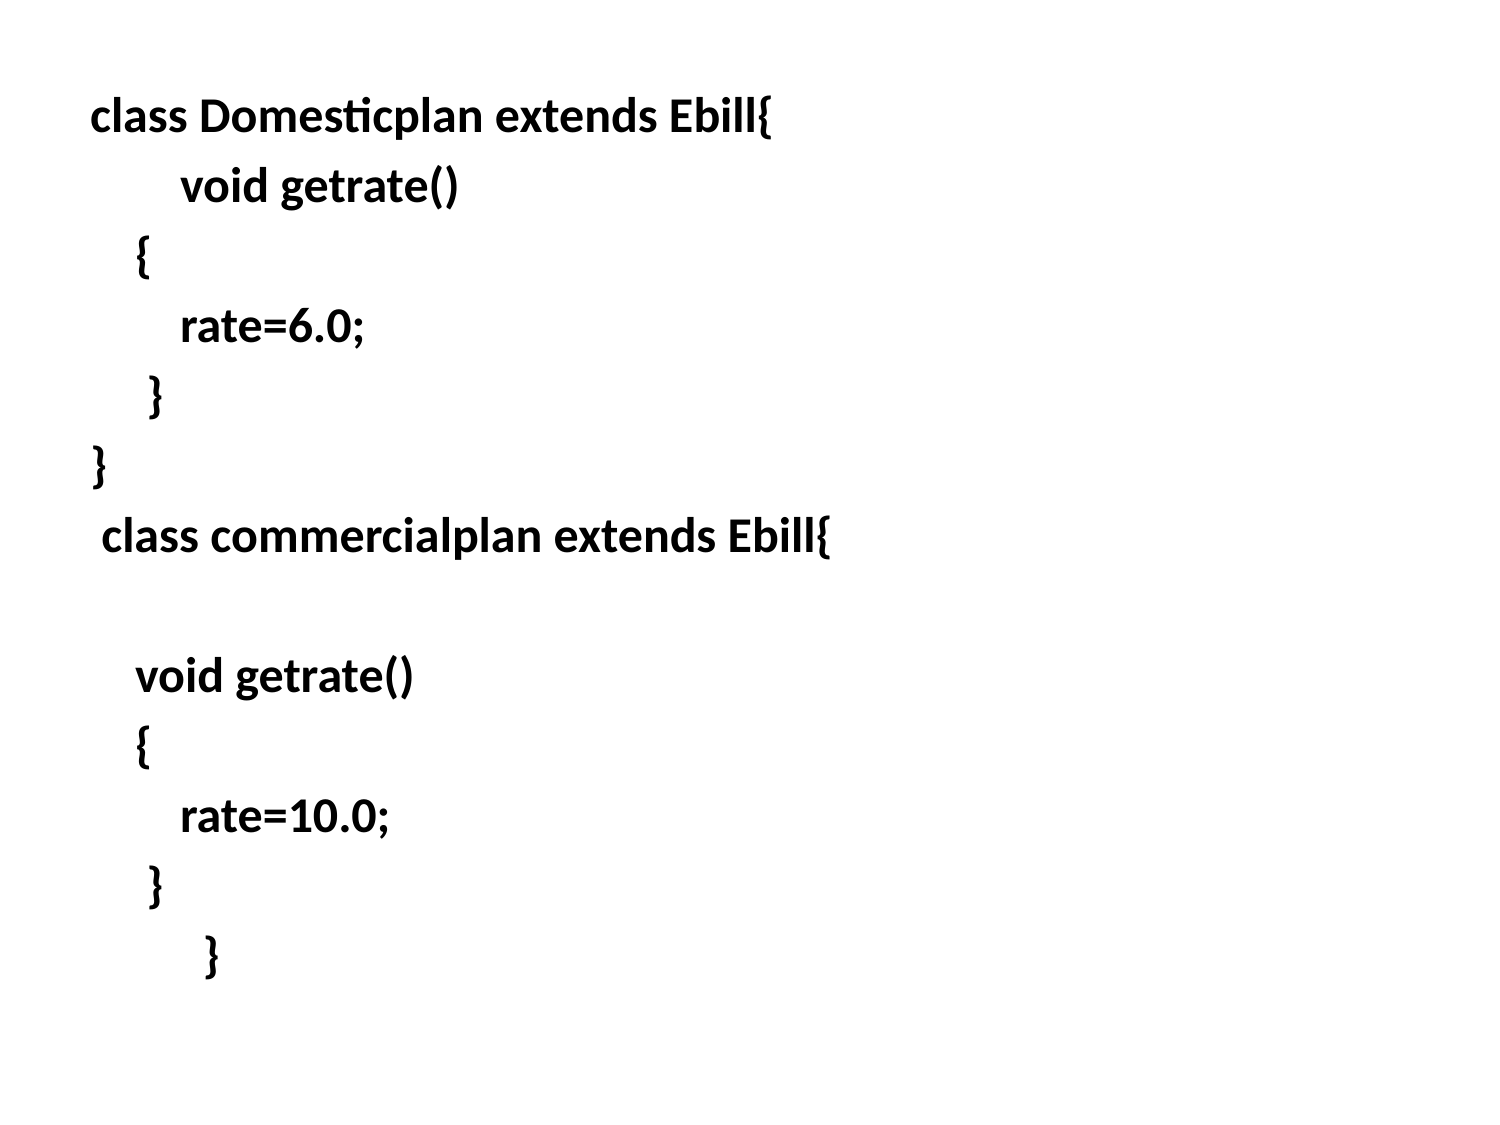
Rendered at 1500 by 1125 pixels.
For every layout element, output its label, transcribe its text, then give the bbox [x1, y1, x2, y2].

list class Domesticplan extends Ebill{ void getrate() { rate=6.0; } } class commercialplan extends Ebill{ void getrate() { rate=10.0; } } [75, 75, 1425, 1005]
